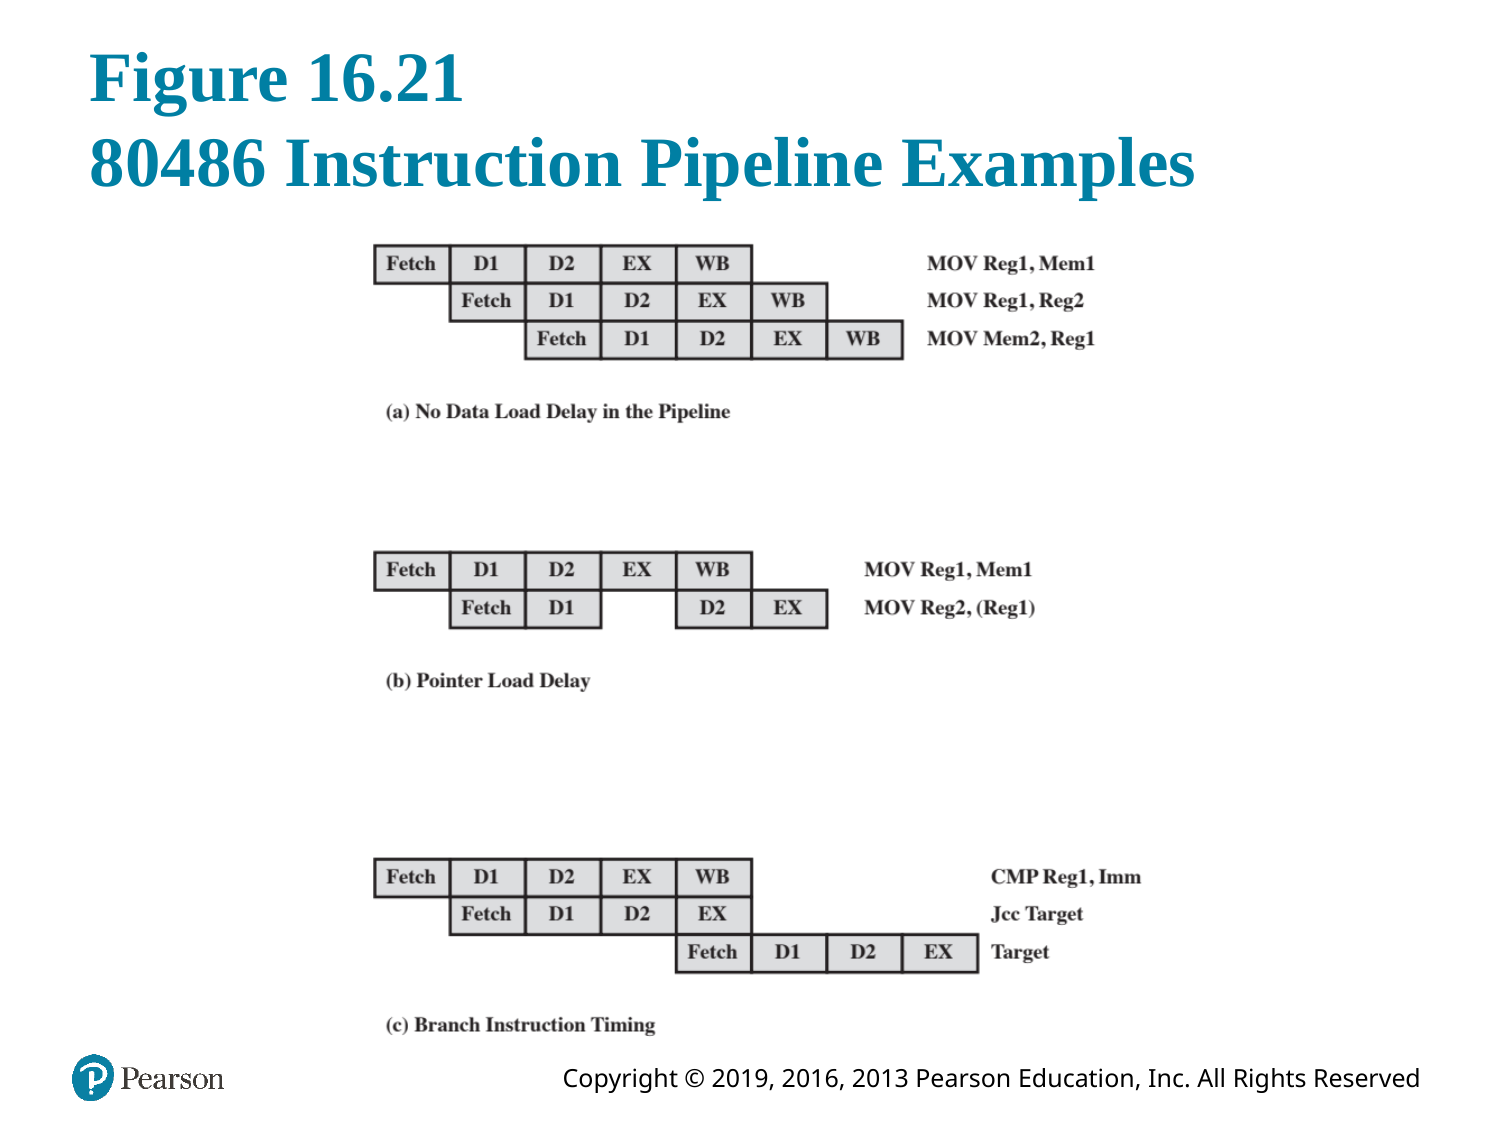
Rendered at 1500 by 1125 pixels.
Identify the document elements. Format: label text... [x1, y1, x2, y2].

picture [99, 1054, 224, 1101]
picture [354, 221, 1146, 1045]
picture [81, 1063, 106, 1088]
title Figure 16.21 80486 Instruction Pipeline Examples [75, 27, 1425, 208]
picture [72, 1088, 82, 1101]
picture [72, 1054, 88, 1070]
